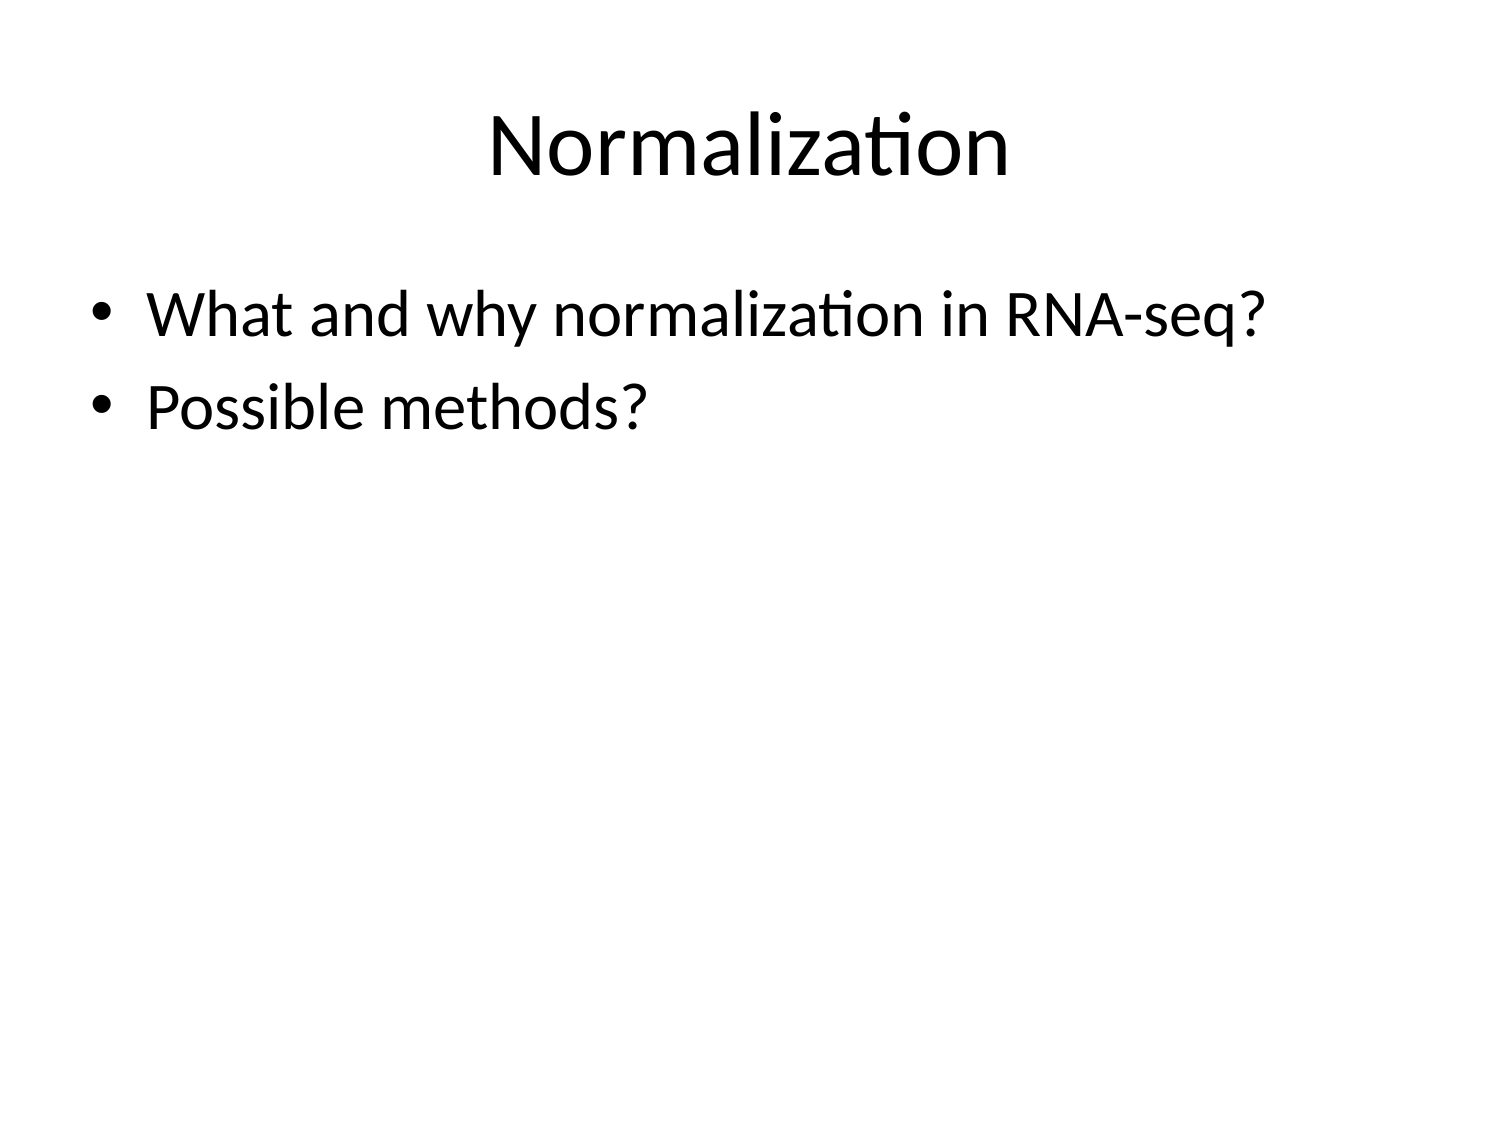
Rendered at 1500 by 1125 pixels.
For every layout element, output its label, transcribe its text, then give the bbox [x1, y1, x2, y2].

list What and why normalization in RNA-seq? Possible methods? [75, 262, 1425, 695]
title Normalization [75, 45, 1425, 233]
